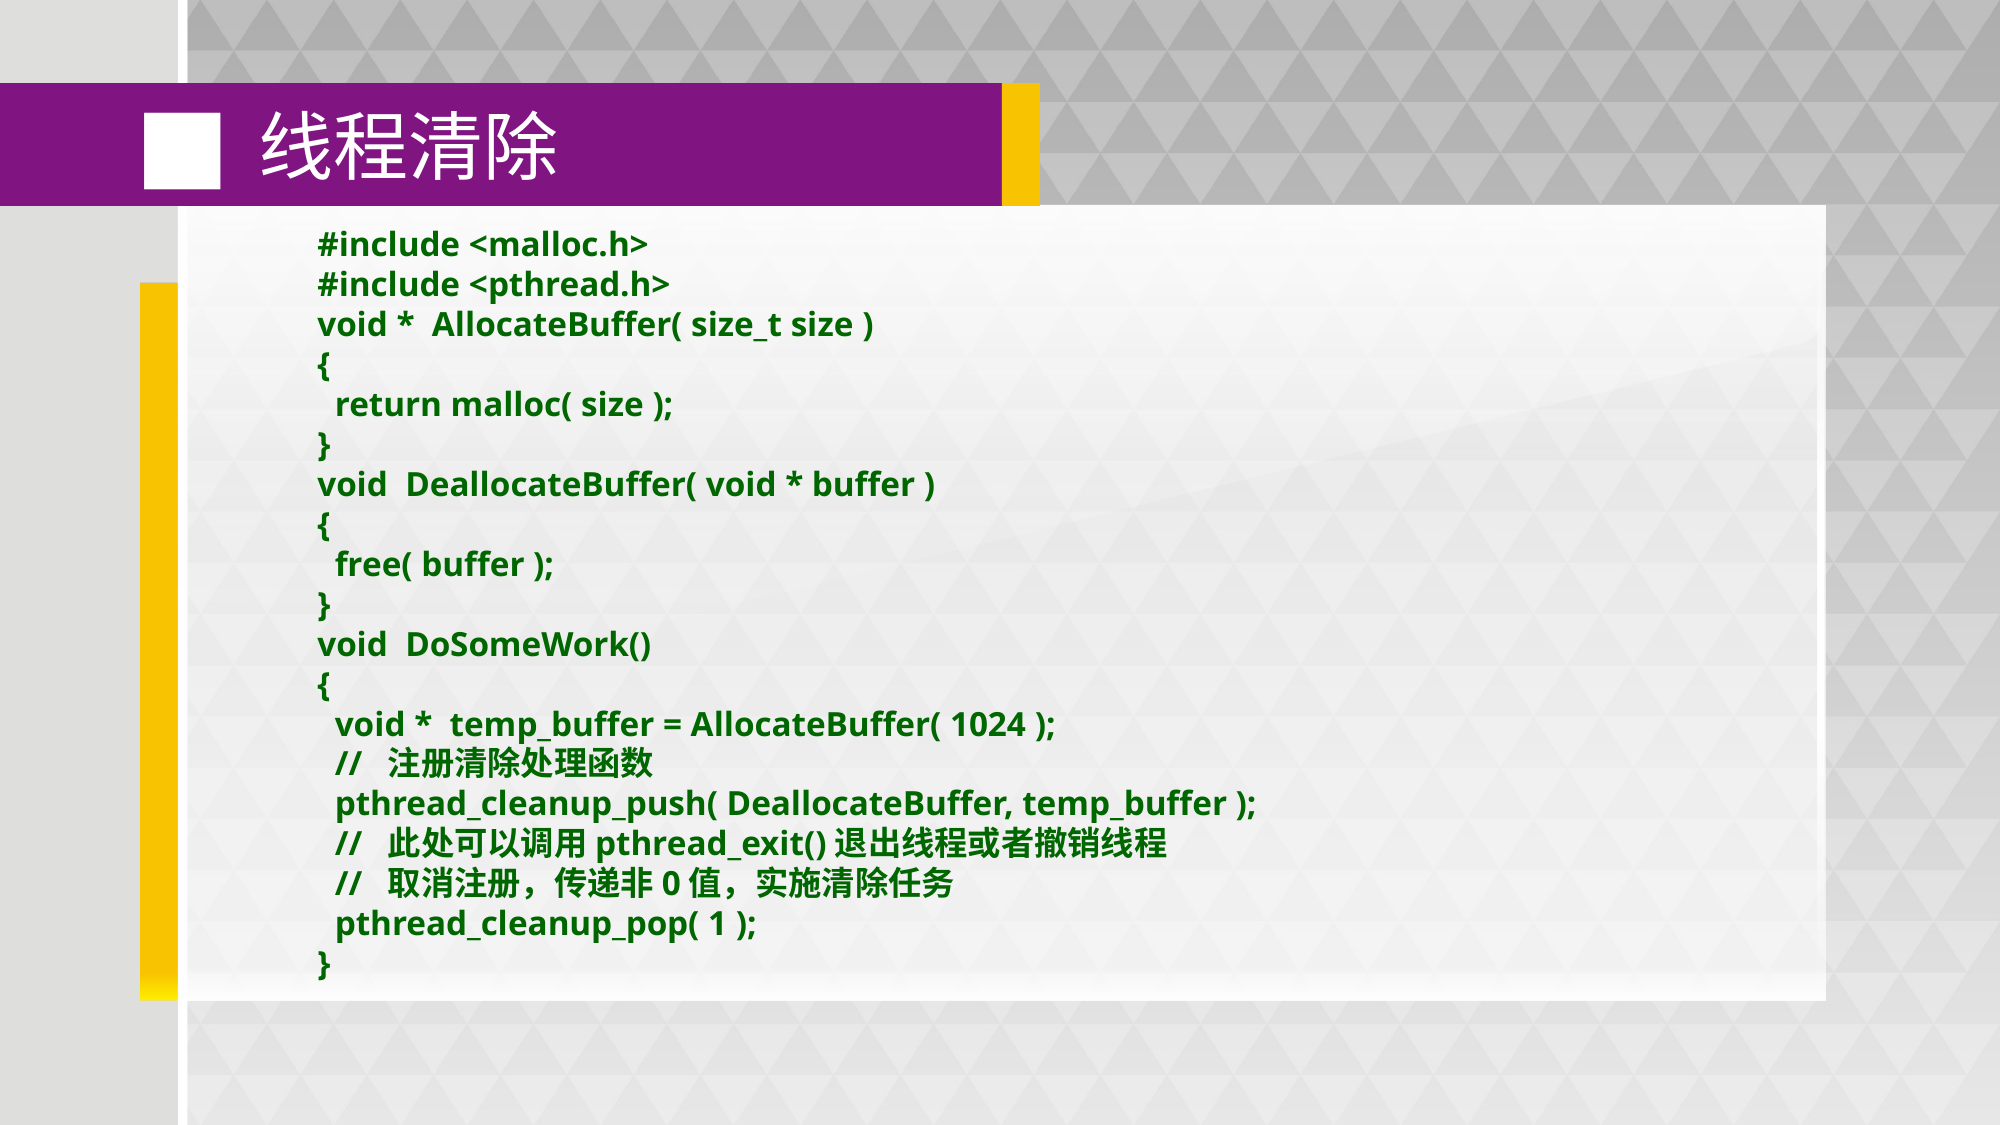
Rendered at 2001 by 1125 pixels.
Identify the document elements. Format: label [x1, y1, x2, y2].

text_box [120, 69, 576, 206]
picture [0, 0, 2000, 1125]
